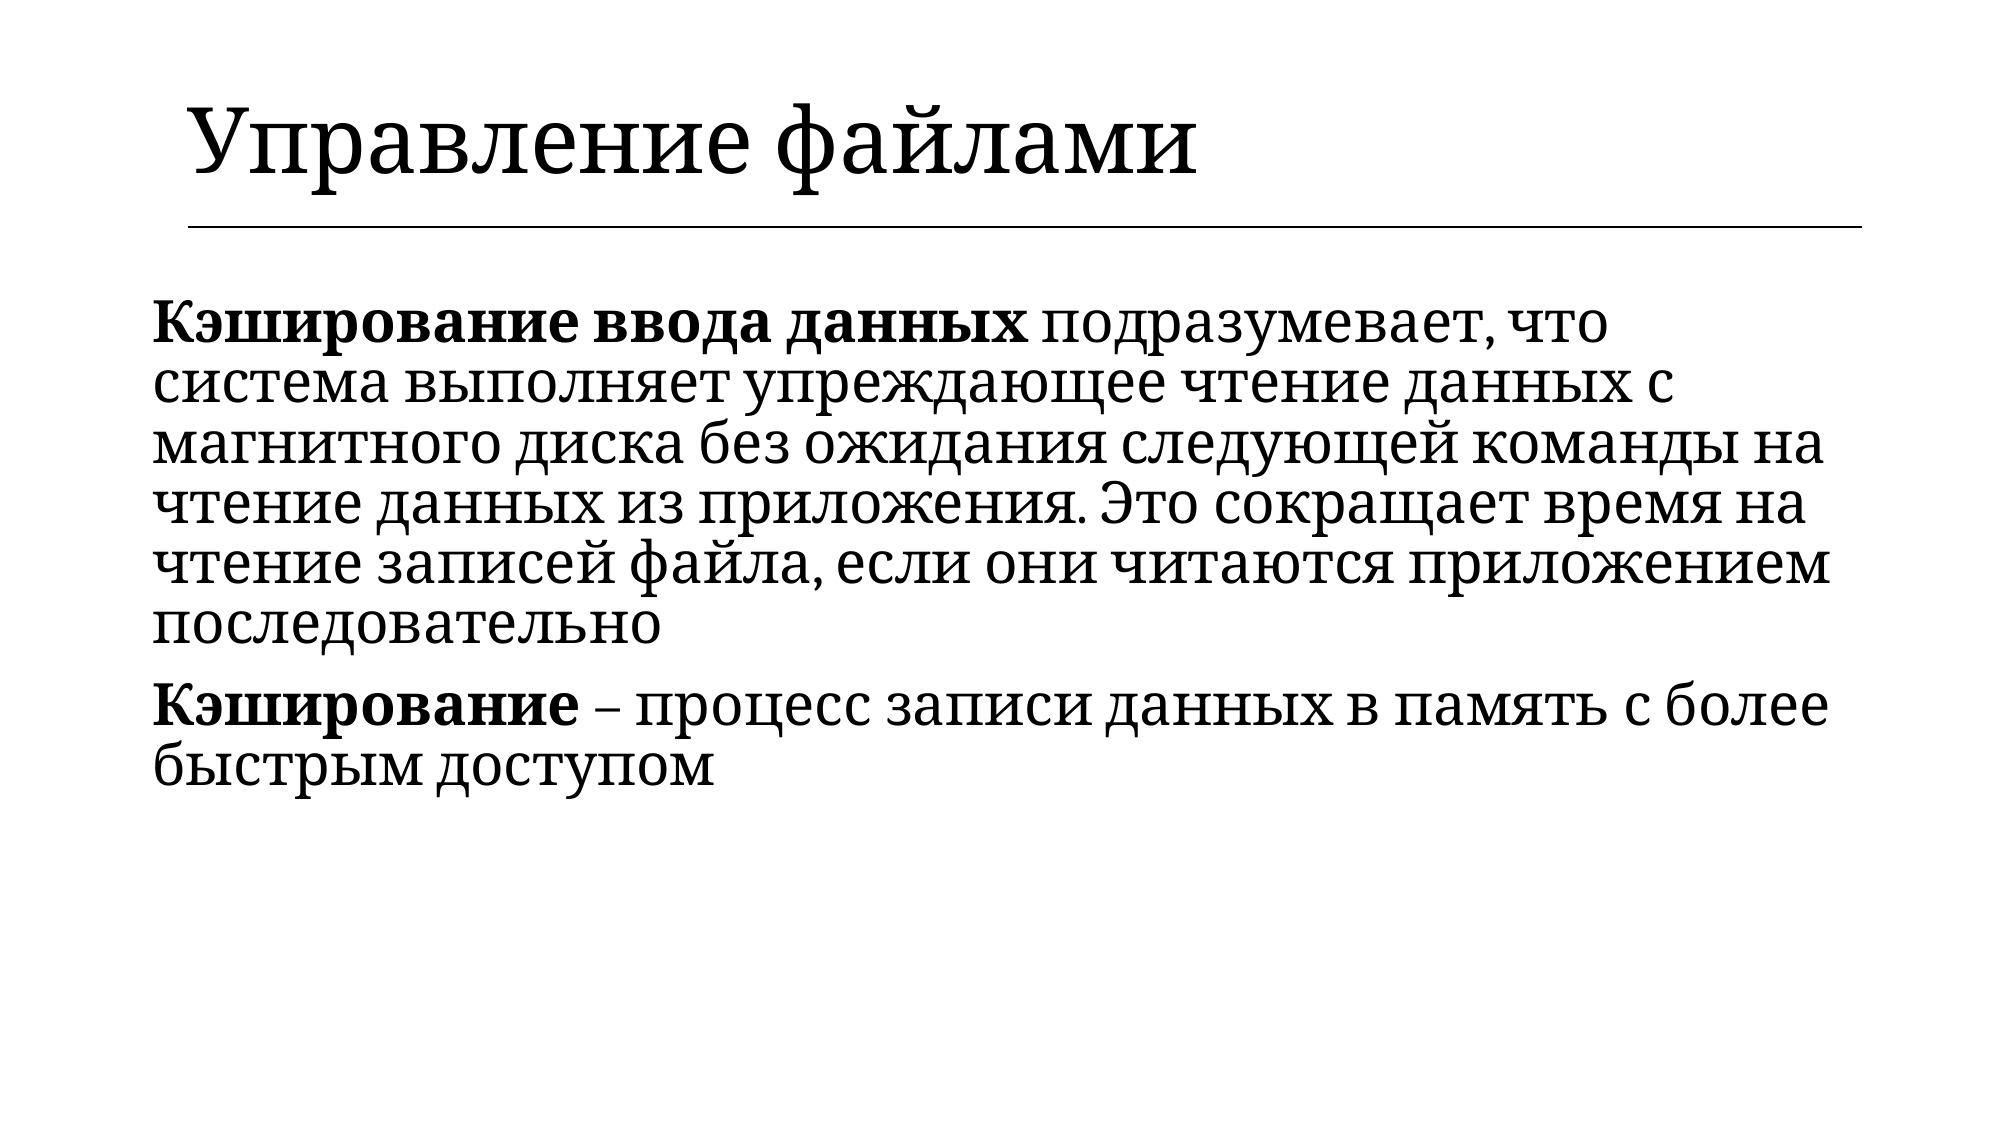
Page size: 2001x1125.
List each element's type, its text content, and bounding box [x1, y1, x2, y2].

table_header Управление файлами [188, 60, 1862, 226]
list Кэширование ввода данных подразумевает, что система выполняет упреждающее чтение данных с магнитного диска без ожидания следующей команды на чтение данных из приложения. Это сокращает время на чтение записей файла, если они читаются приложением последовательно Кэширование – процесс записи данных в память с более быстрым доступом [137, 286, 1863, 1001]
